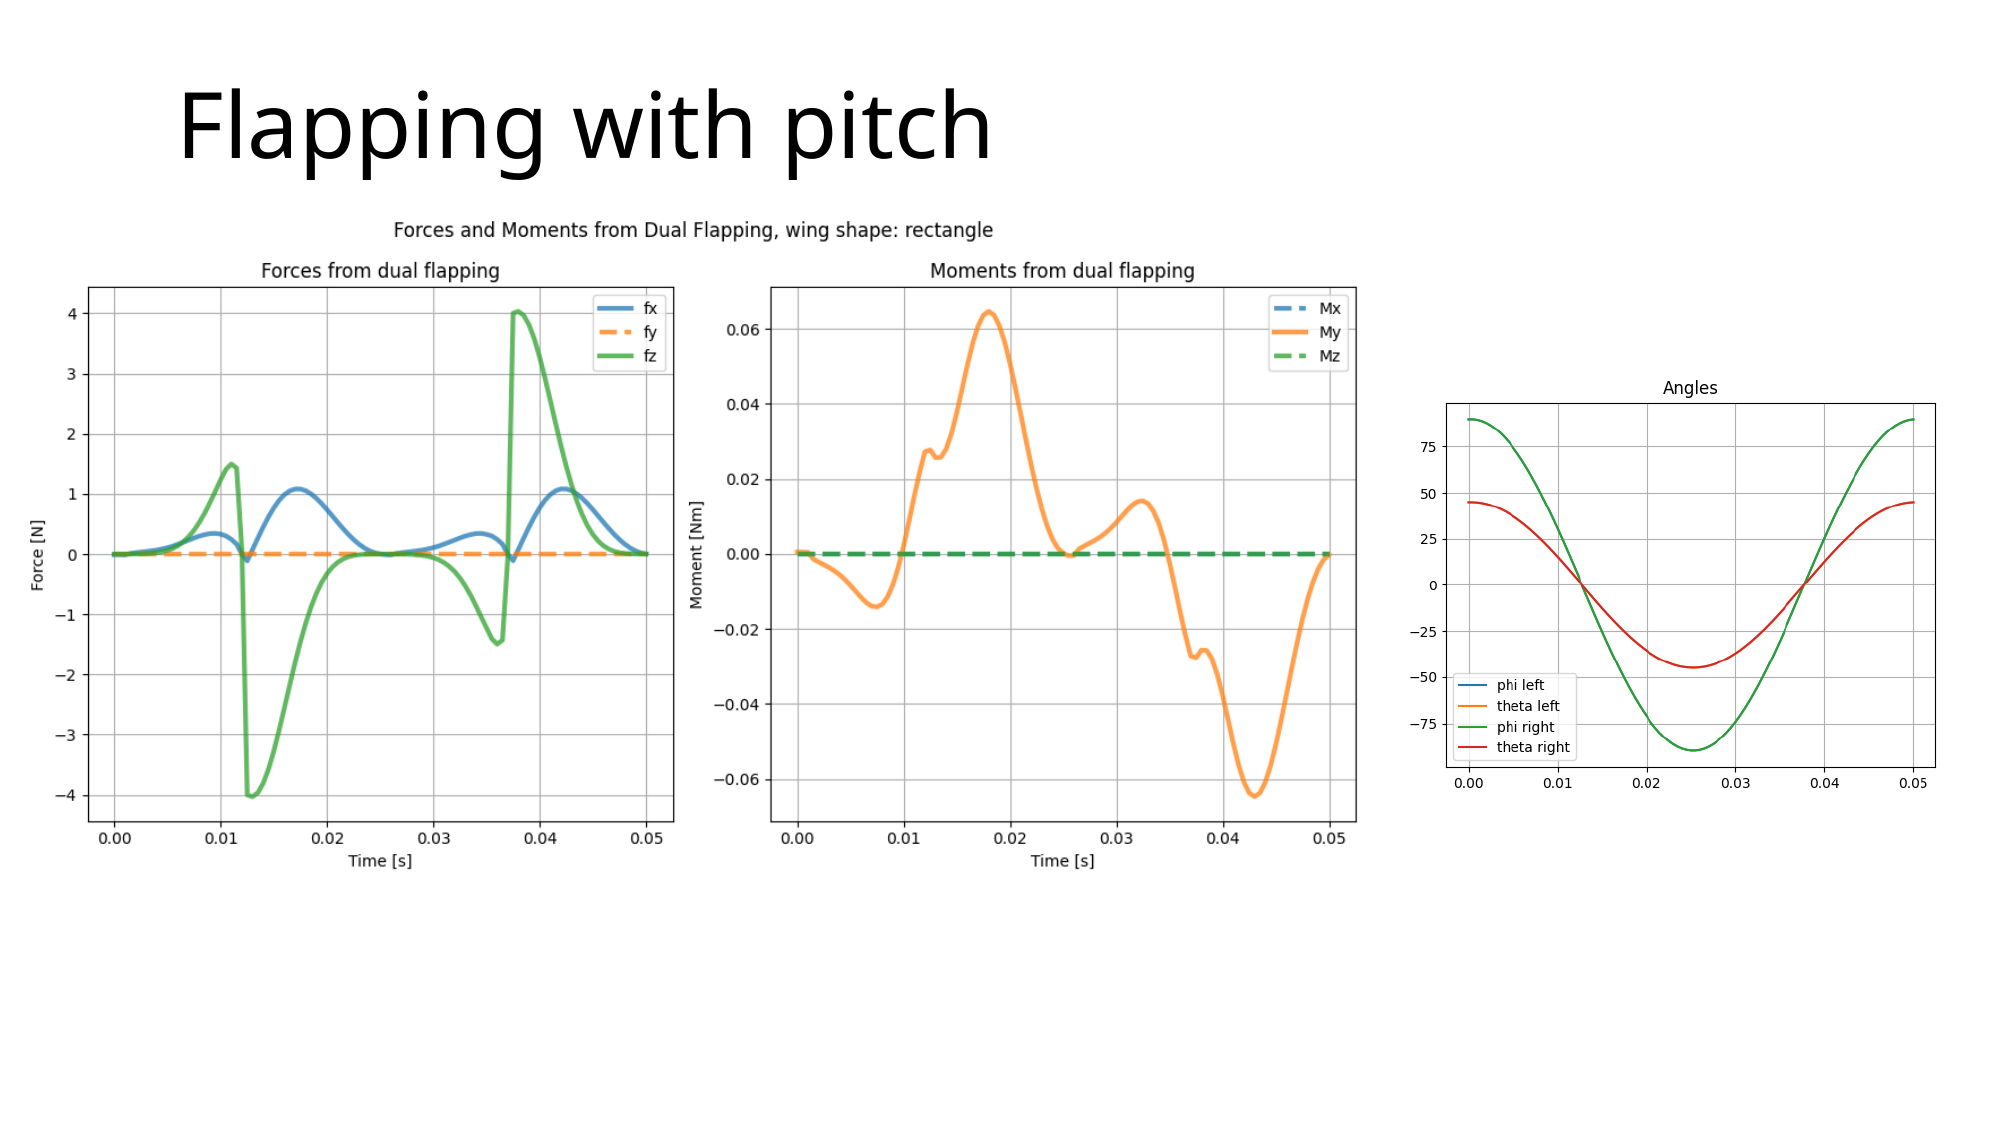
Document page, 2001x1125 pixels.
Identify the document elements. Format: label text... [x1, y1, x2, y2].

title Flapping with pitch [161, 20, 1887, 239]
picture [19, 211, 1367, 887]
picture [1375, 352, 1991, 815]
